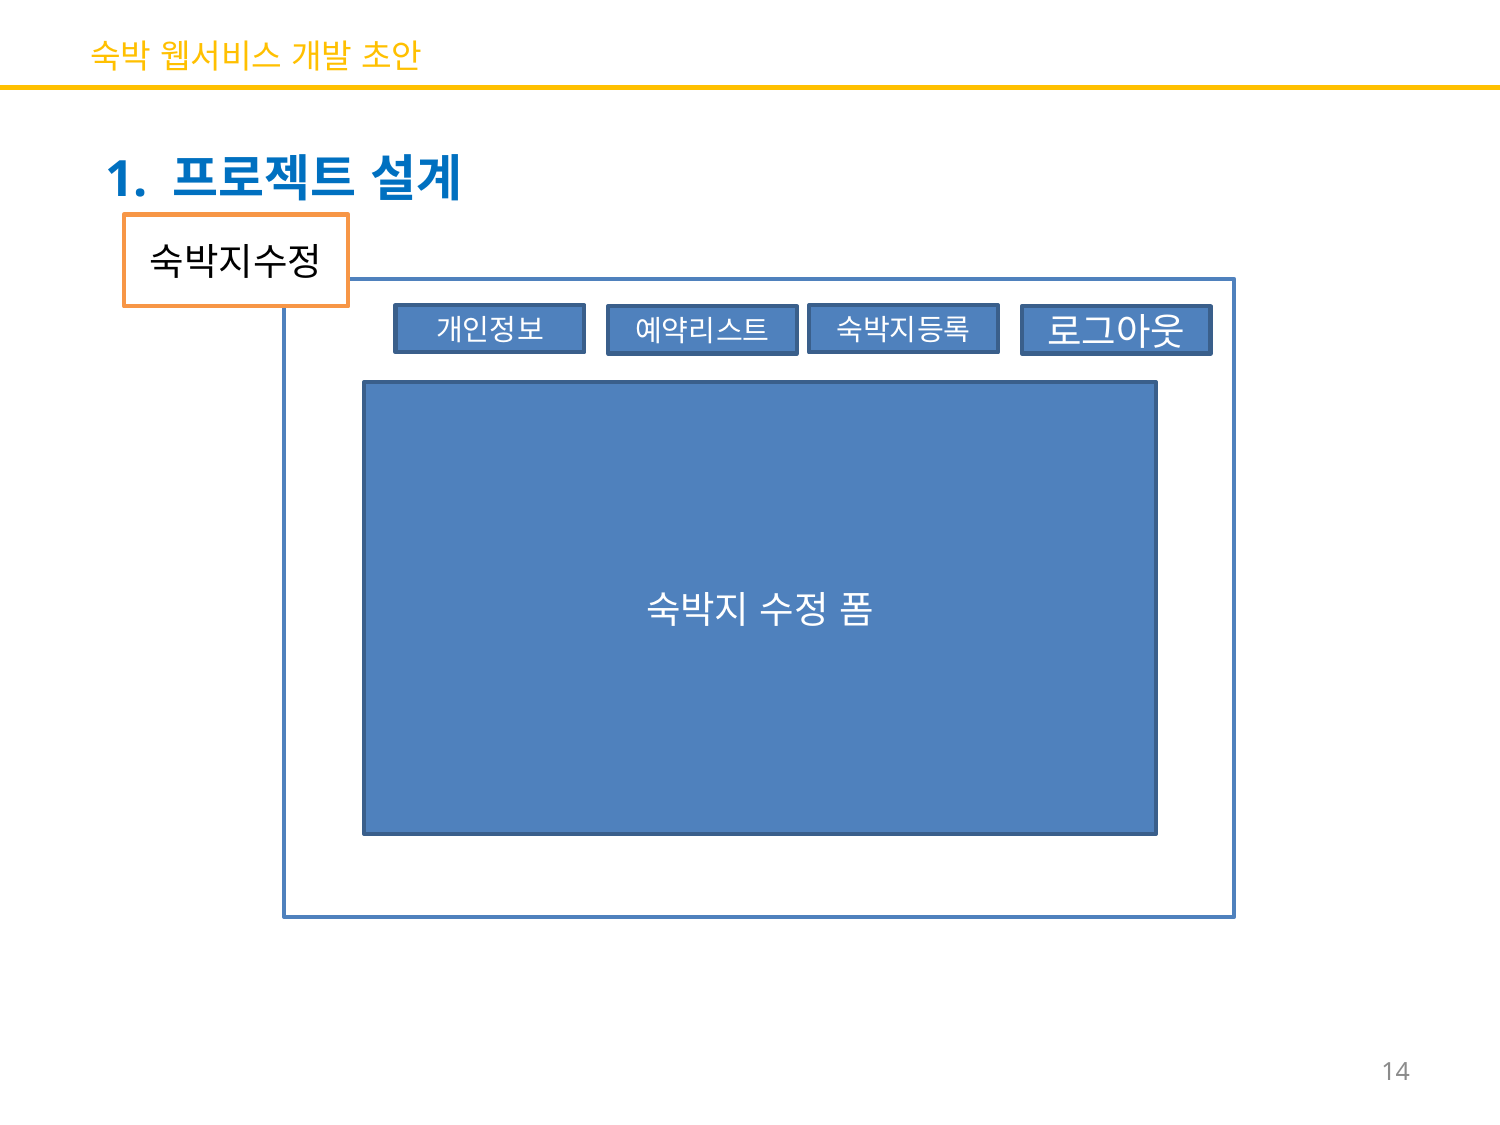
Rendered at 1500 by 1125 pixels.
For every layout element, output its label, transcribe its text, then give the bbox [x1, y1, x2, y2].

text_box 숙박지수정 [122, 212, 350, 308]
text_box 개인정보 [393, 303, 586, 354]
text_box [282, 277, 1236, 919]
slide_number 14 [1074, 1042, 1425, 1103]
text_box 예약리스트 [606, 304, 799, 356]
text_box 숙박지 수정 폼 [362, 380, 1158, 836]
text_box 1. 프로젝트 설계 [90, 138, 478, 214]
text_box 숙박지등록 [807, 303, 1000, 354]
title 숙박 웹서비스 개발 초안 [75, 19, 1425, 91]
text_box 로그아웃 [1020, 304, 1213, 356]
